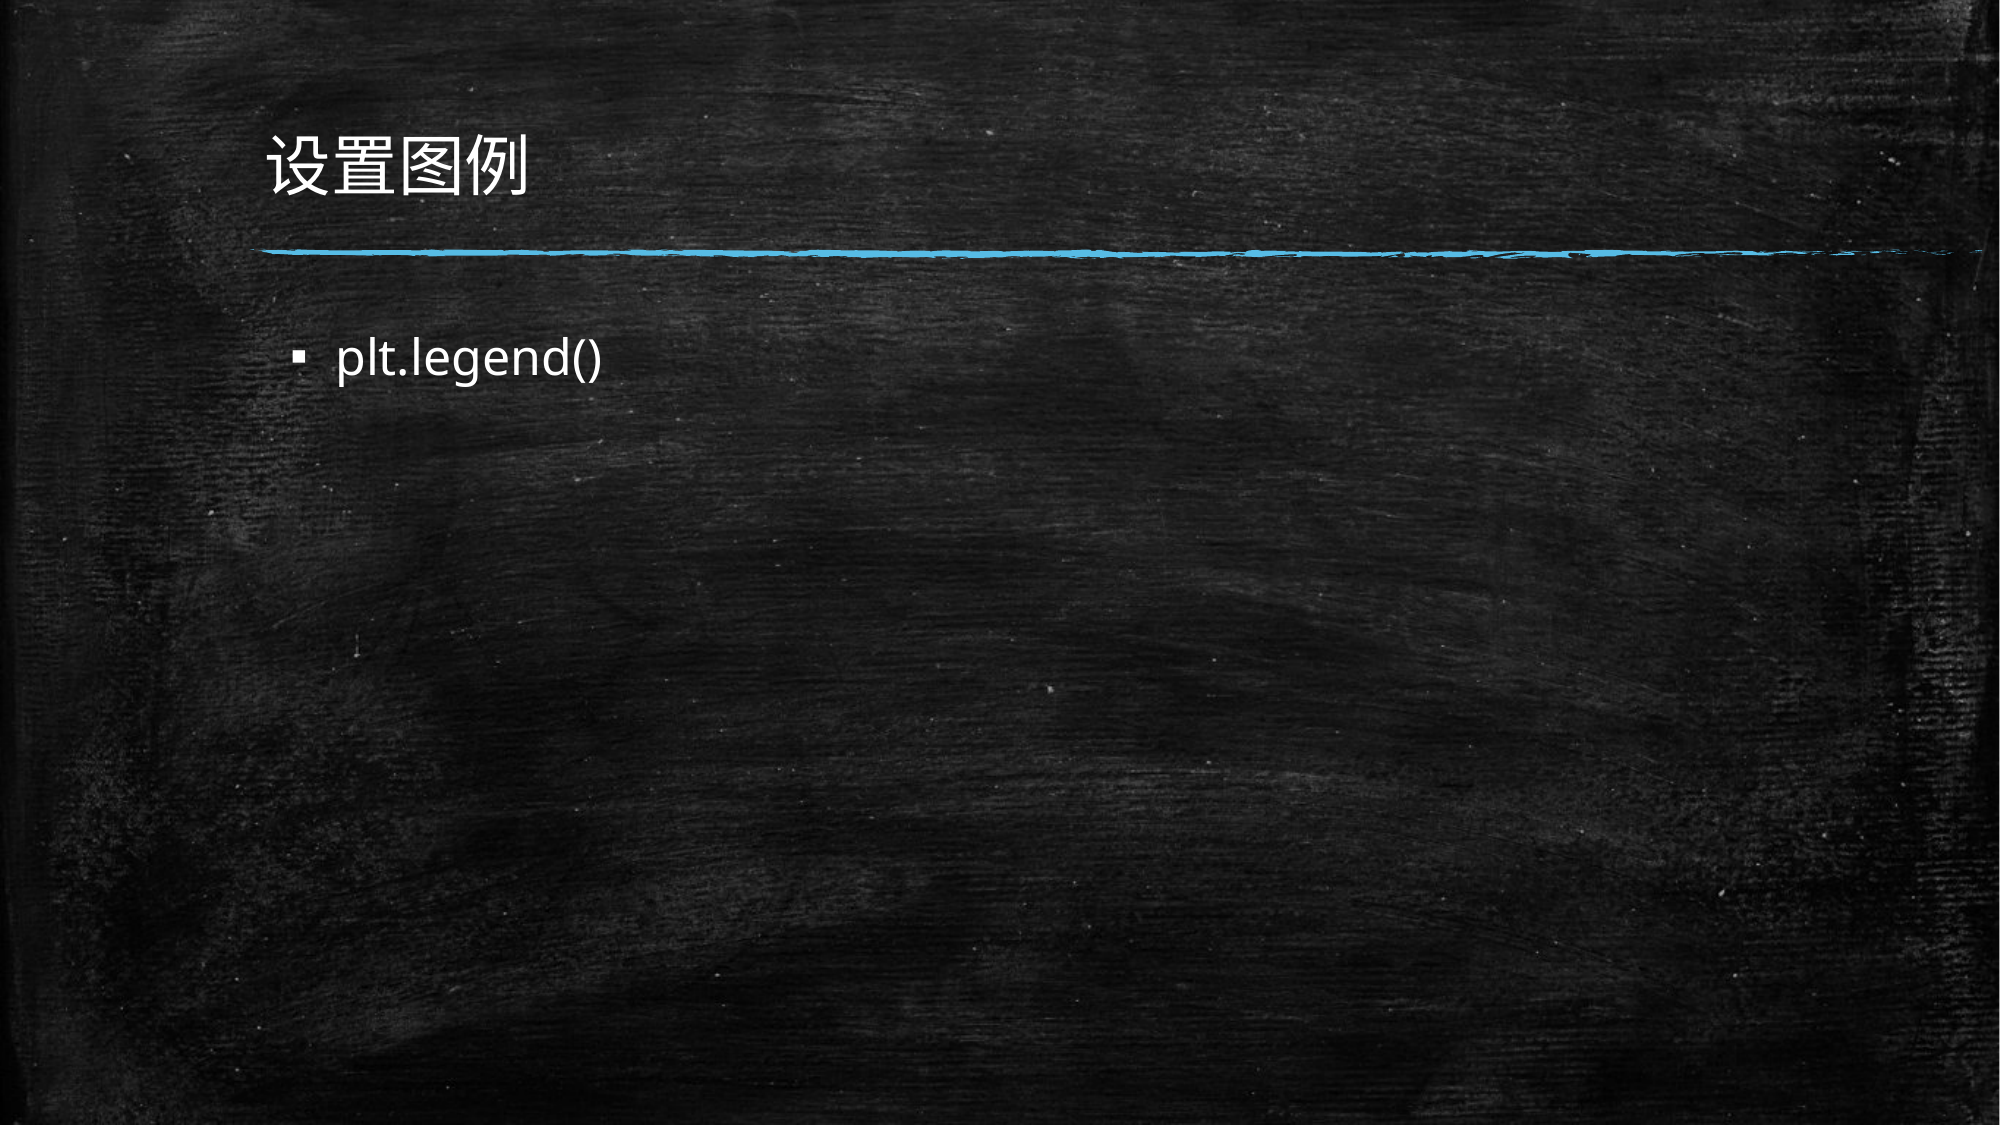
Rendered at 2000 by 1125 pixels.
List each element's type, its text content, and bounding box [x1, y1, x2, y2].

title 设置图例 [249, 45, 1750, 213]
list plt.legend() [275, 287, 1851, 1080]
